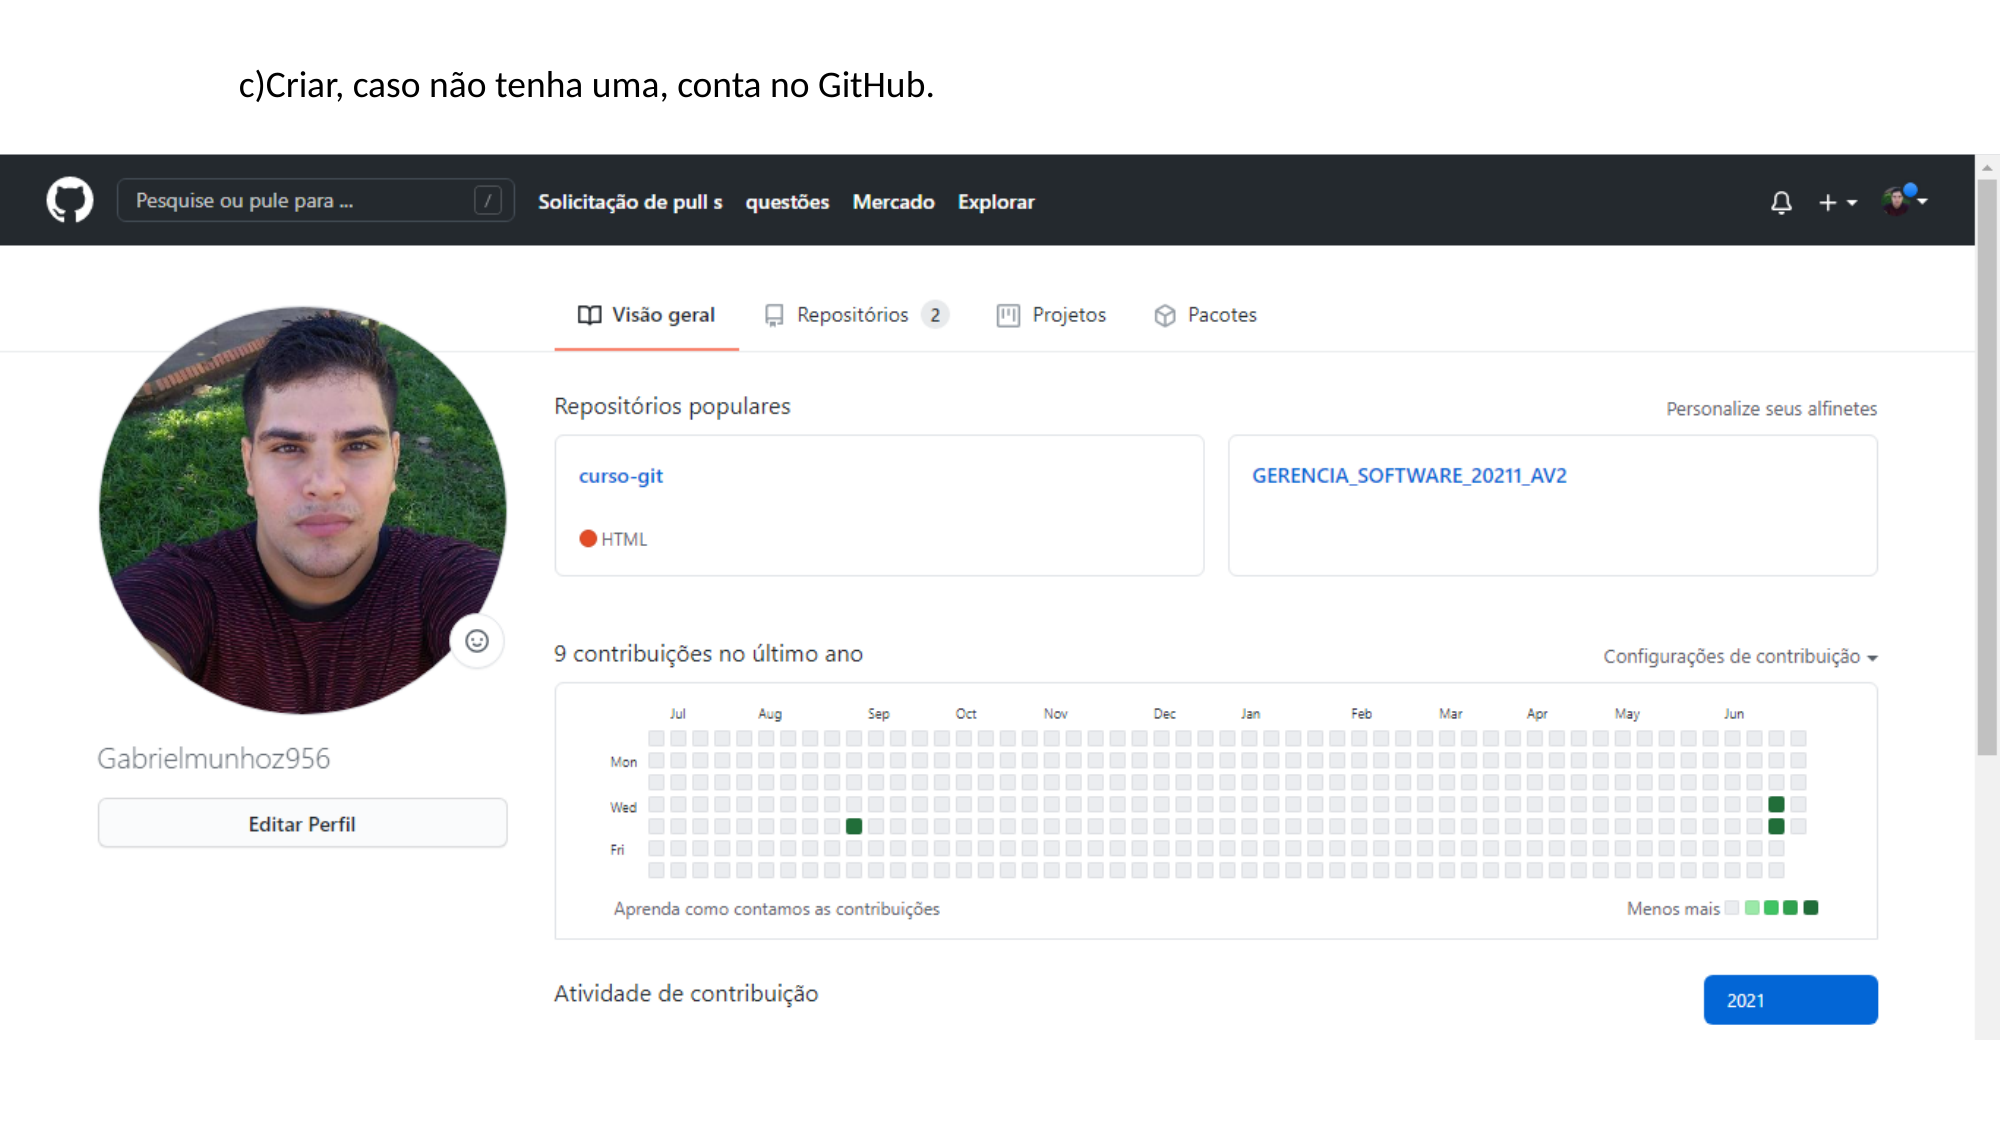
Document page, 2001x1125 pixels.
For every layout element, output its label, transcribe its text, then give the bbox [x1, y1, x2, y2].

picture [0, 154, 2000, 1040]
title c)Criar, caso não tenha uma, conta no GitHub. [223, 26, 1724, 113]
